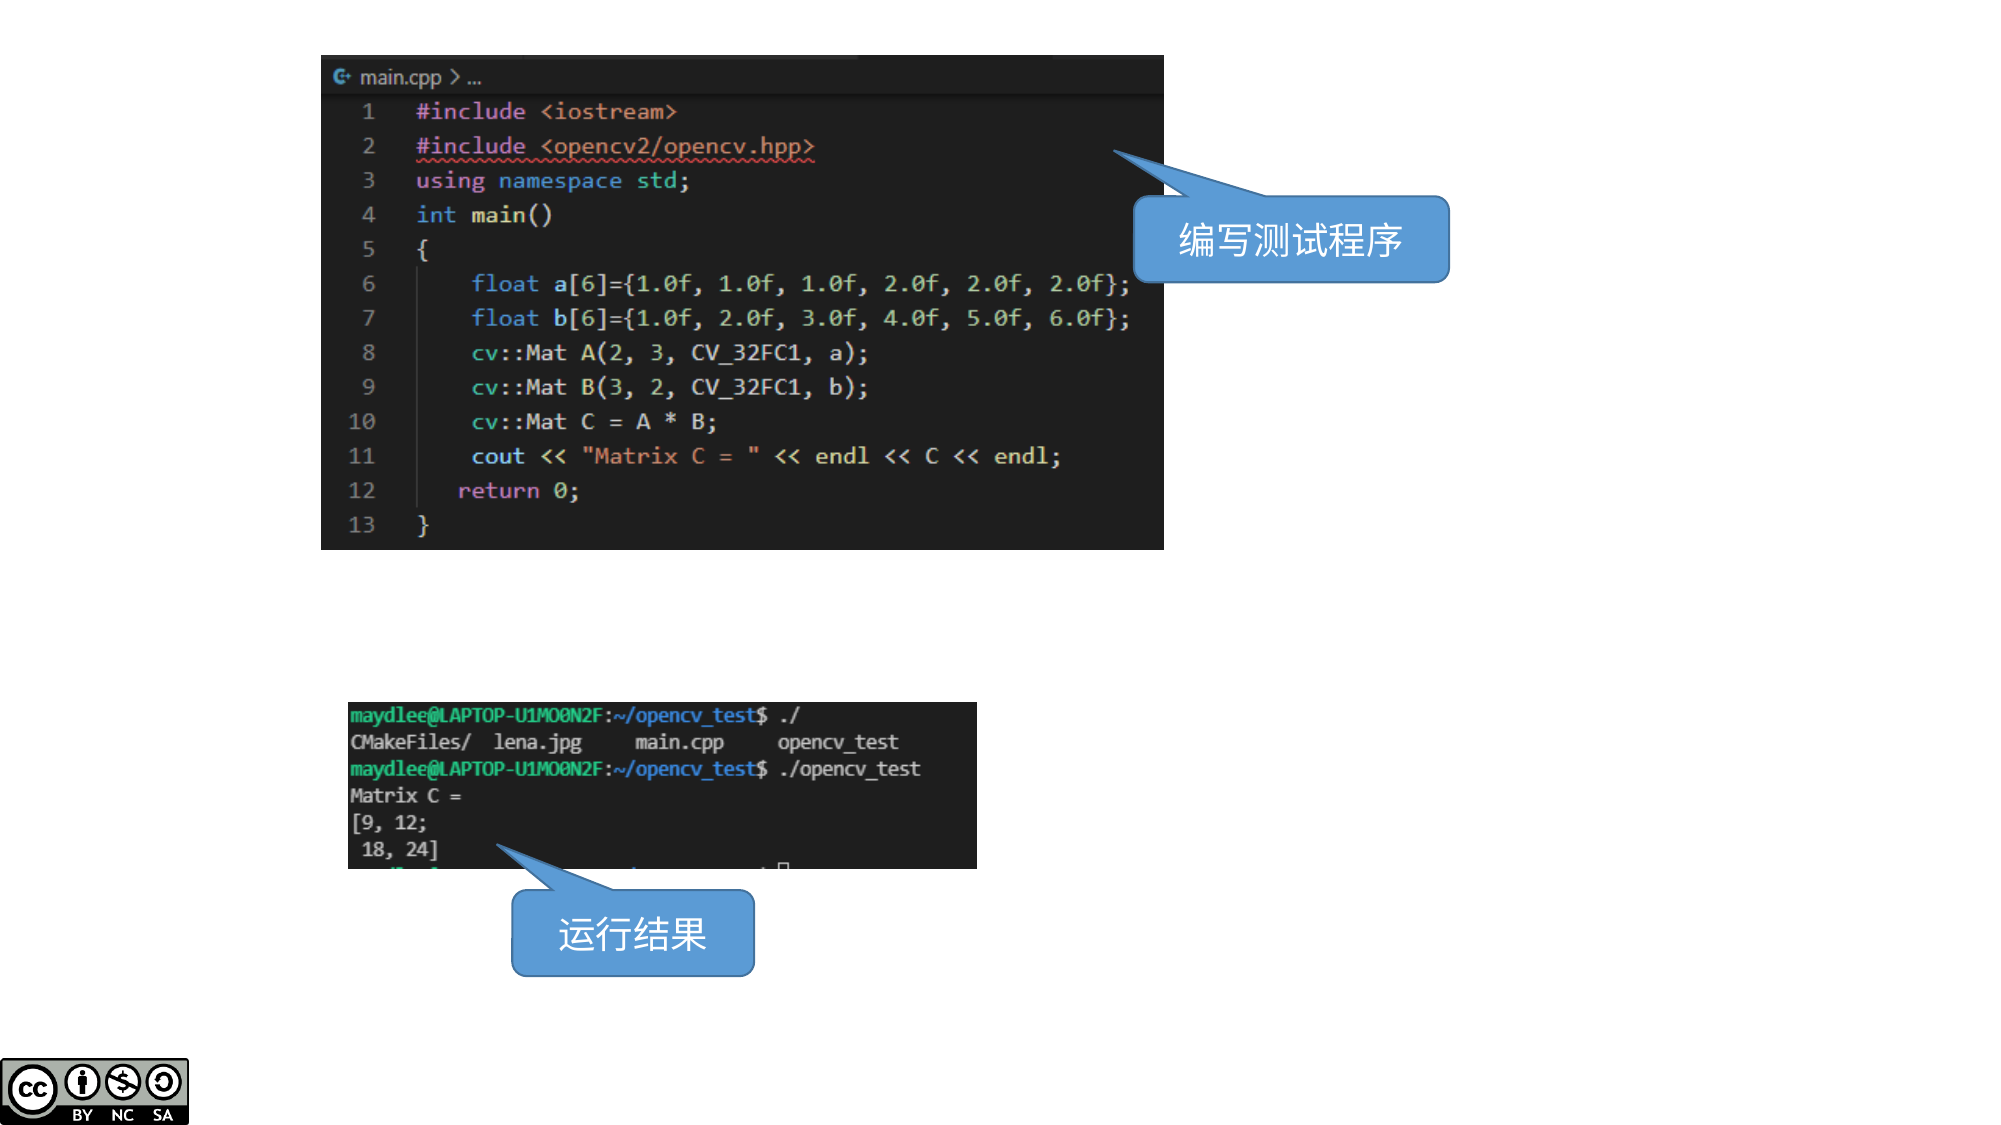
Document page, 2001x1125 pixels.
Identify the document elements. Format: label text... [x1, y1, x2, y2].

picture [321, 55, 1164, 550]
text_box 编写测试程序 [1164, 164, 1451, 284]
text_box 运行结果 [511, 869, 756, 978]
picture [0, 1058, 189, 1125]
picture [348, 702, 977, 869]
